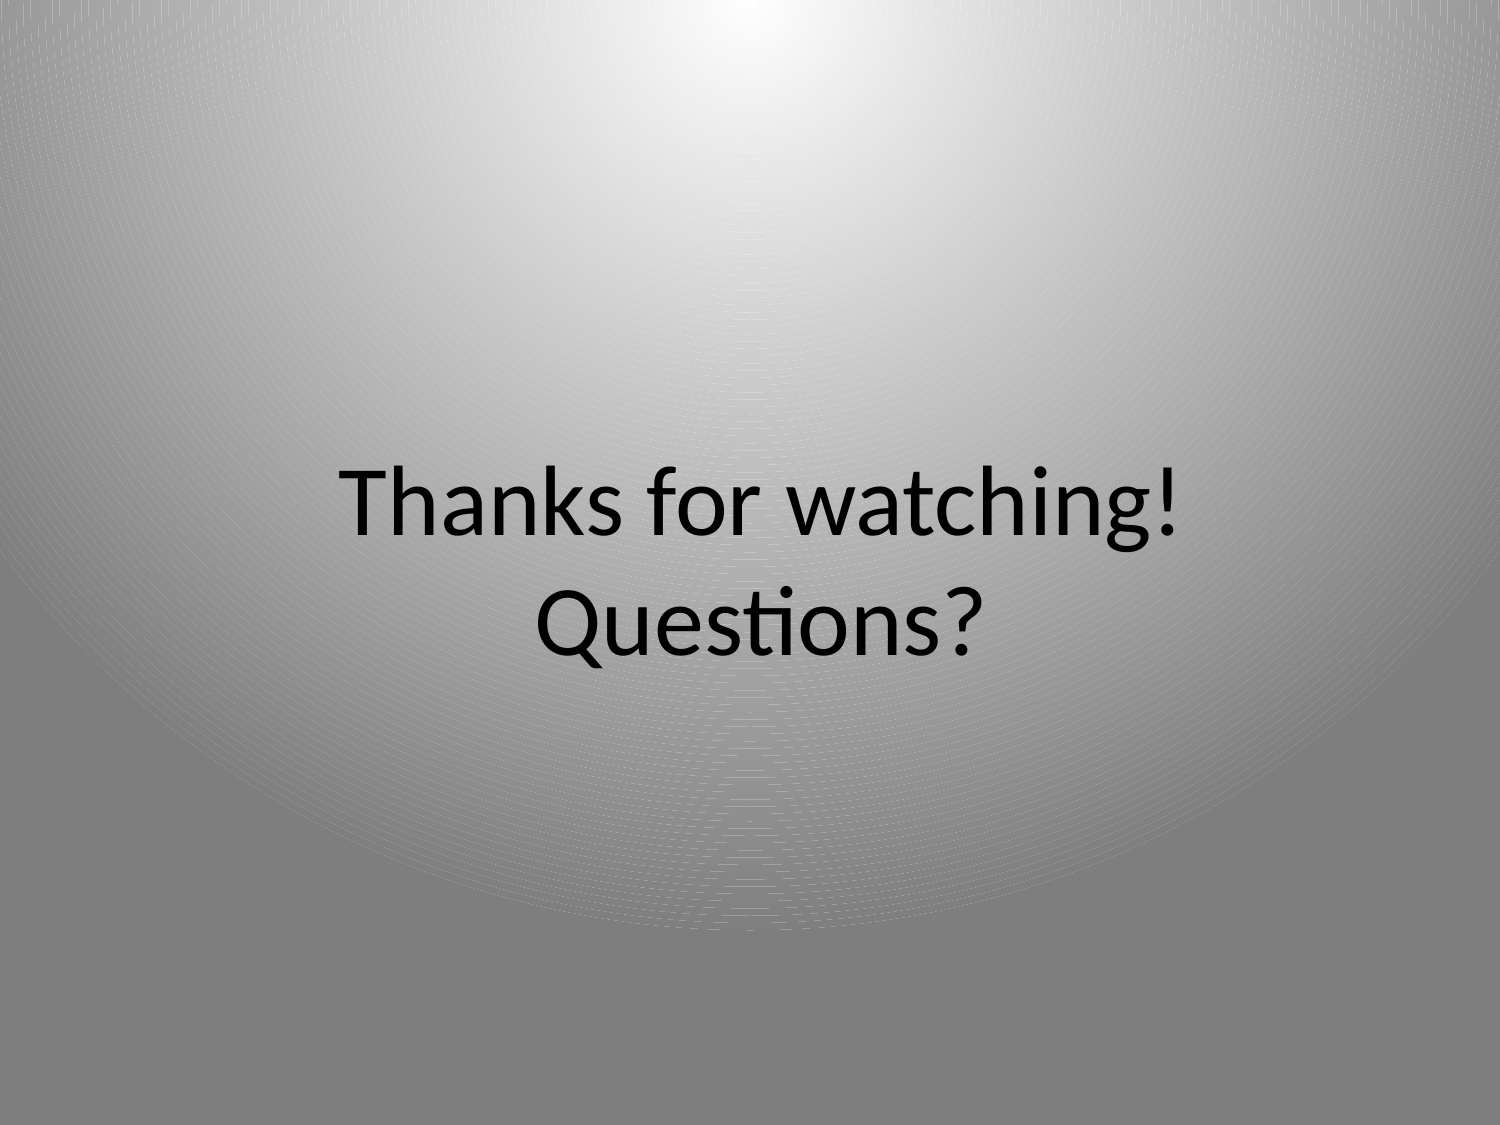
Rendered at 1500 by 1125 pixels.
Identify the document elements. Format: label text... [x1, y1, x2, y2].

text_box Thanks for watching! Questions? [171, 428, 1353, 684]
